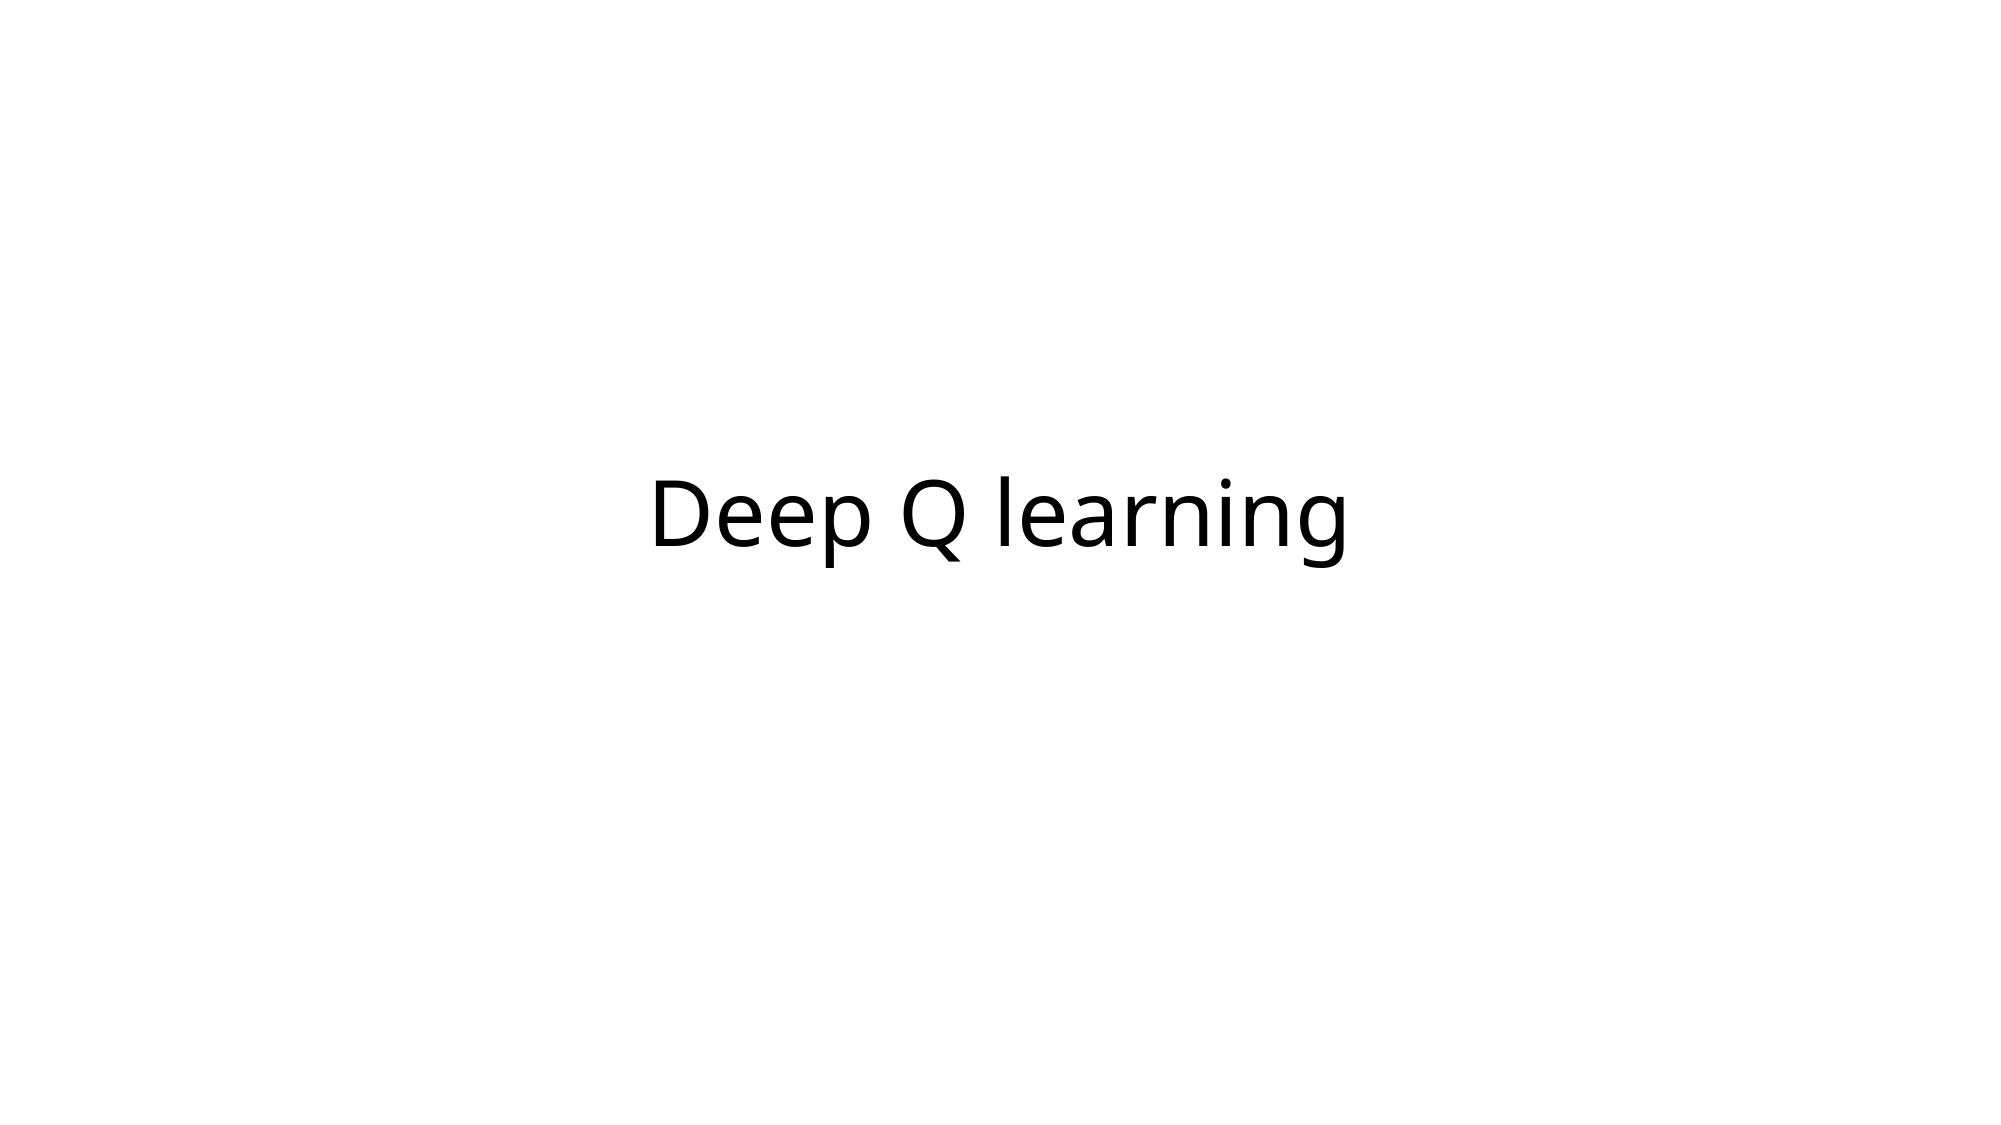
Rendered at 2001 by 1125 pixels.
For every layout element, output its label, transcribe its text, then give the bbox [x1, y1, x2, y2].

title Deep Q learning [632, 407, 2000, 626]
